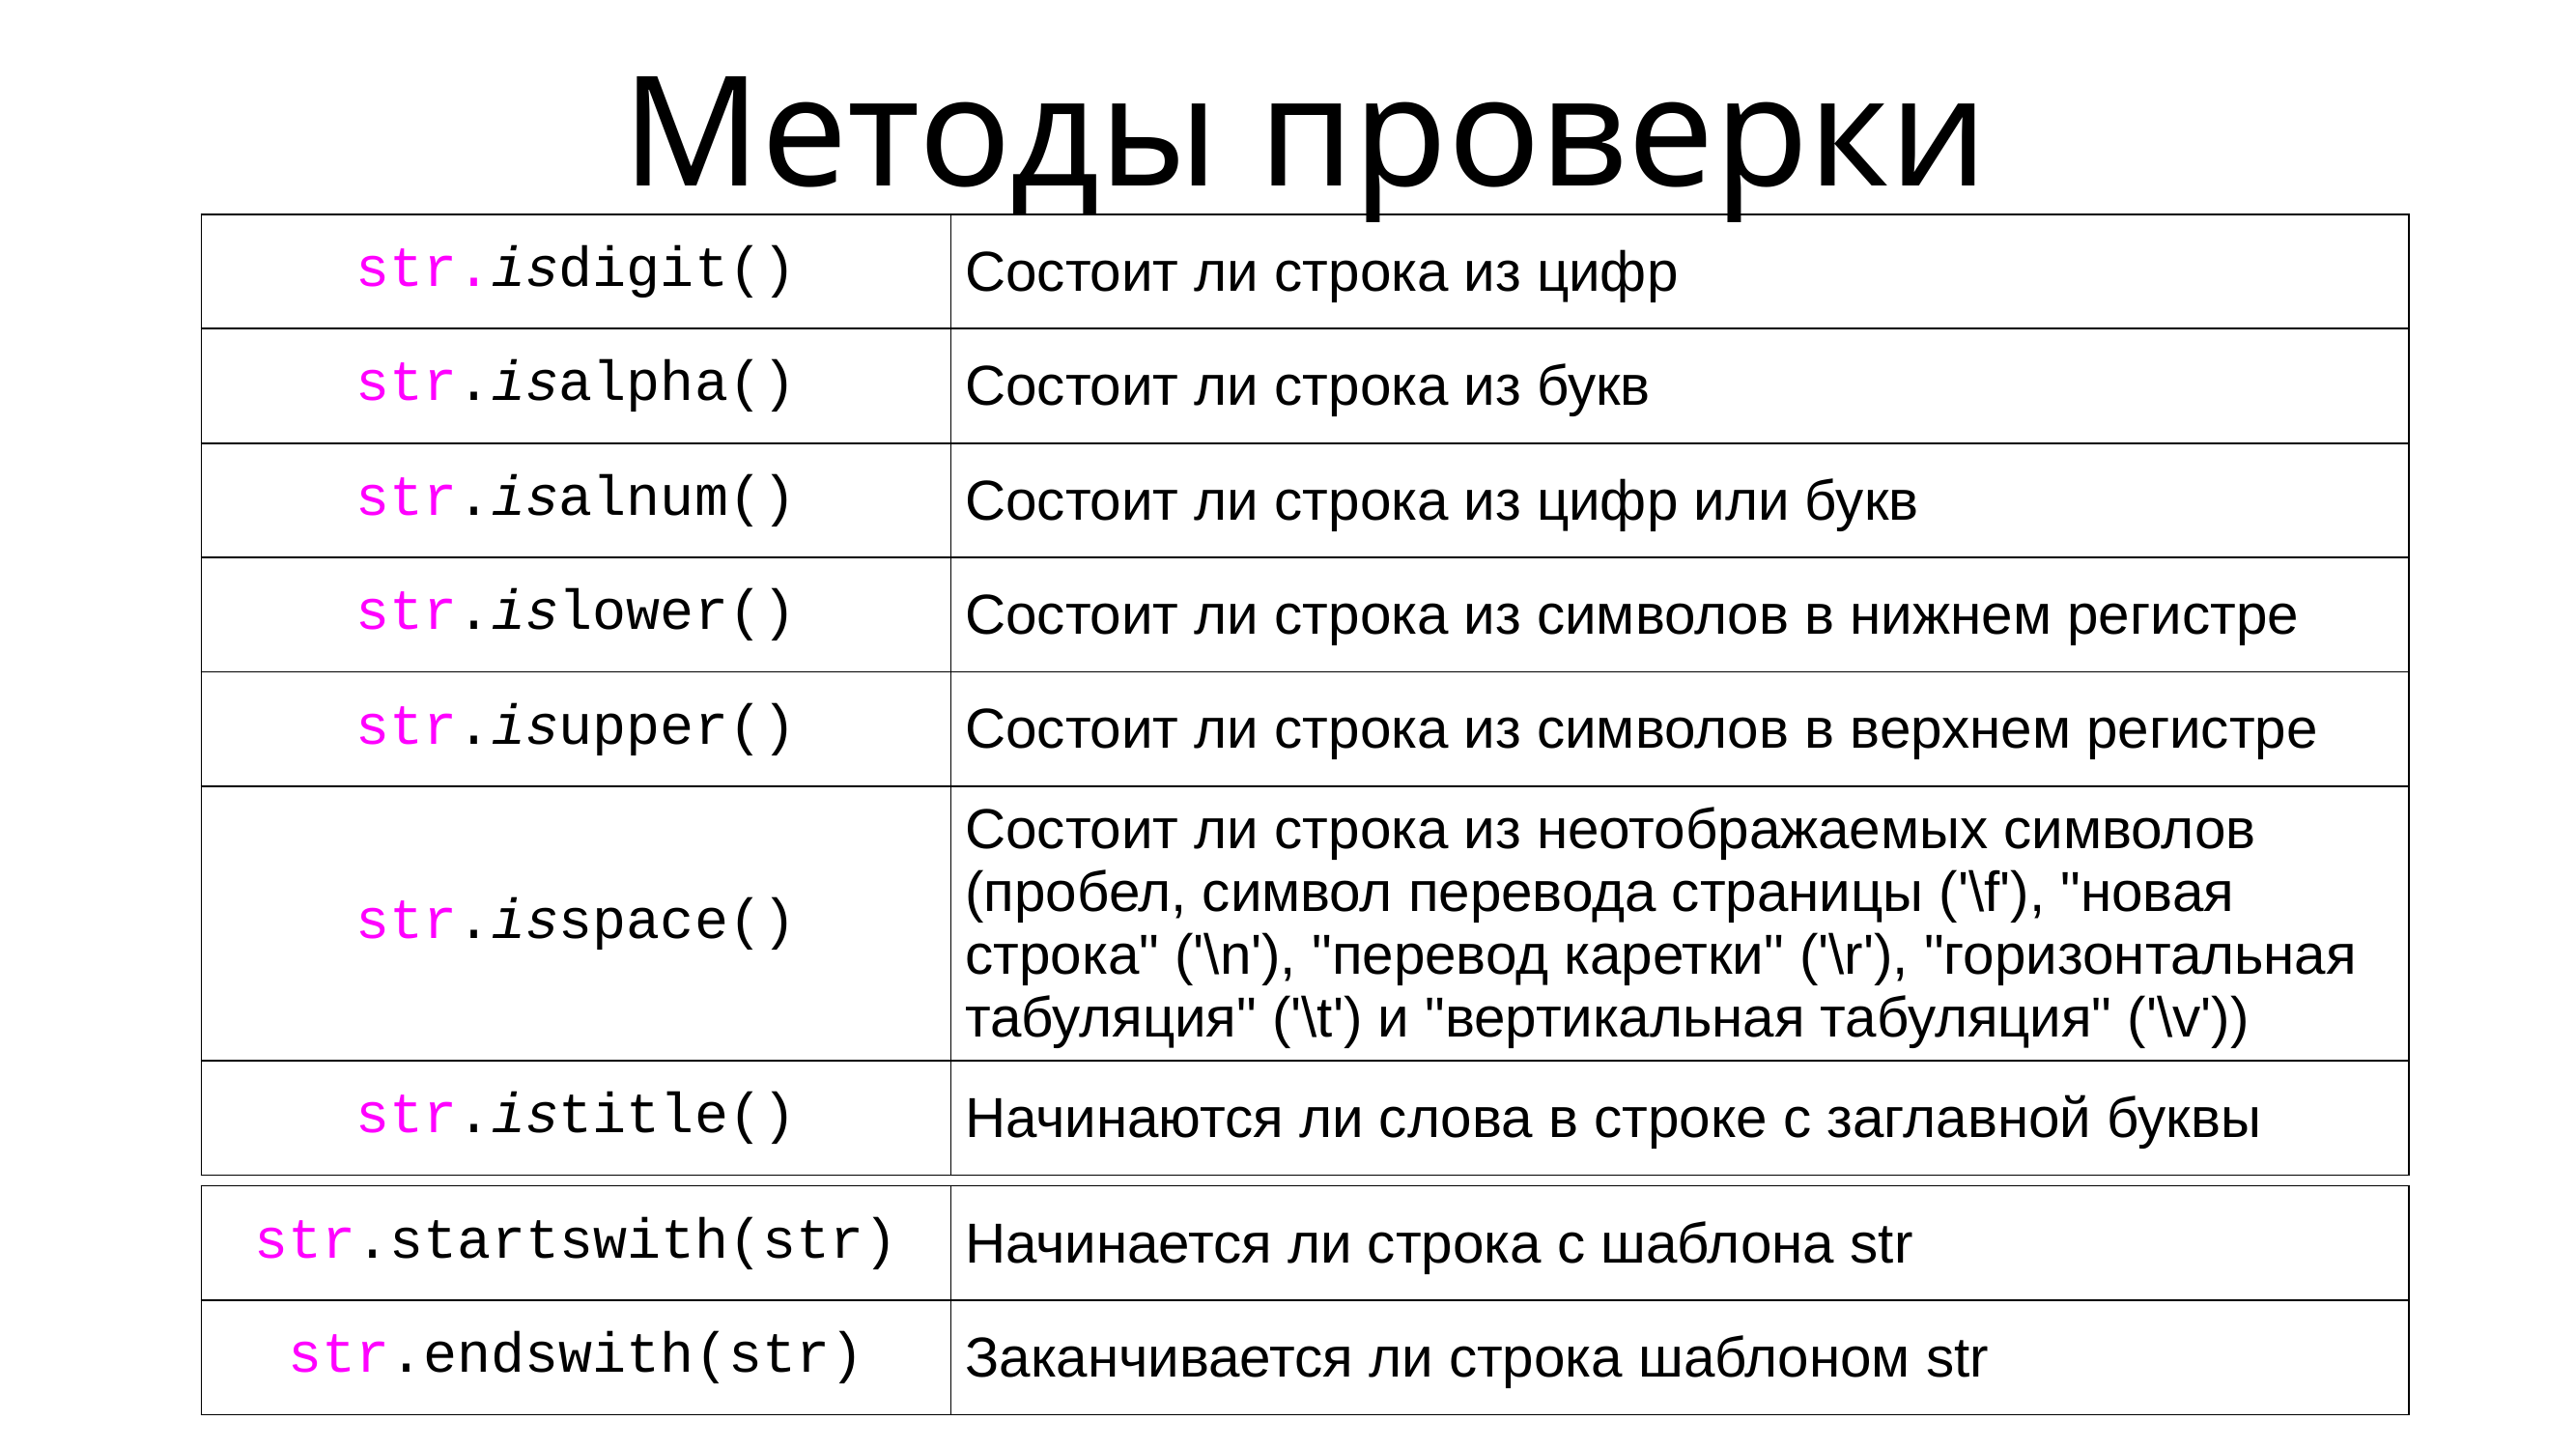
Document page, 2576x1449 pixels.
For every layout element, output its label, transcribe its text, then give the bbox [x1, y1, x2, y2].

table_cell str.isalpha() [202, 329, 950, 442]
table_cell Заканчивается ли строка шаблоном str [951, 1301, 2408, 1414]
table_cell Состоит ли строка из цифр или букв [951, 444, 2408, 556]
table_cell str.isalnum() [202, 444, 950, 556]
table_header Состоит ли строка из цифр [951, 215, 2408, 327]
table_header Начинается ли строка с шаблона str [951, 1186, 2408, 1299]
table_header str.isdigit() [202, 215, 950, 327]
title Методы проверки [201, 25, 2409, 196]
table_cell Состоит ли строка из неотображаемых символов (пробел, символ перевода страницы ('\f'), "новая строка" ('\n'), "перевод каретки" ('\r'), "горизонтальная табуляция" ('\t') и "вертикальная табуляция" ('\v')) [951, 787, 2408, 1060]
table_cell Состоит ли строка из символов в нижнем регистре [951, 558, 2408, 671]
table_cell str.islower() [202, 558, 950, 671]
table_cell Состоит ли строка из символов в верхнем регистре [951, 672, 2408, 785]
table_cell str.istitle() [202, 1062, 950, 1175]
table_cell Начинаются ли слова в строке с заглавной буквы [951, 1062, 2408, 1175]
table_cell str.isupper() [202, 672, 950, 785]
table_cell str.endswith(str) [202, 1301, 950, 1414]
table_cell str.isspace() [202, 787, 950, 1060]
table_header str.startswith(str) [202, 1186, 950, 1299]
table_cell Состоит ли строка из букв [951, 329, 2408, 442]
